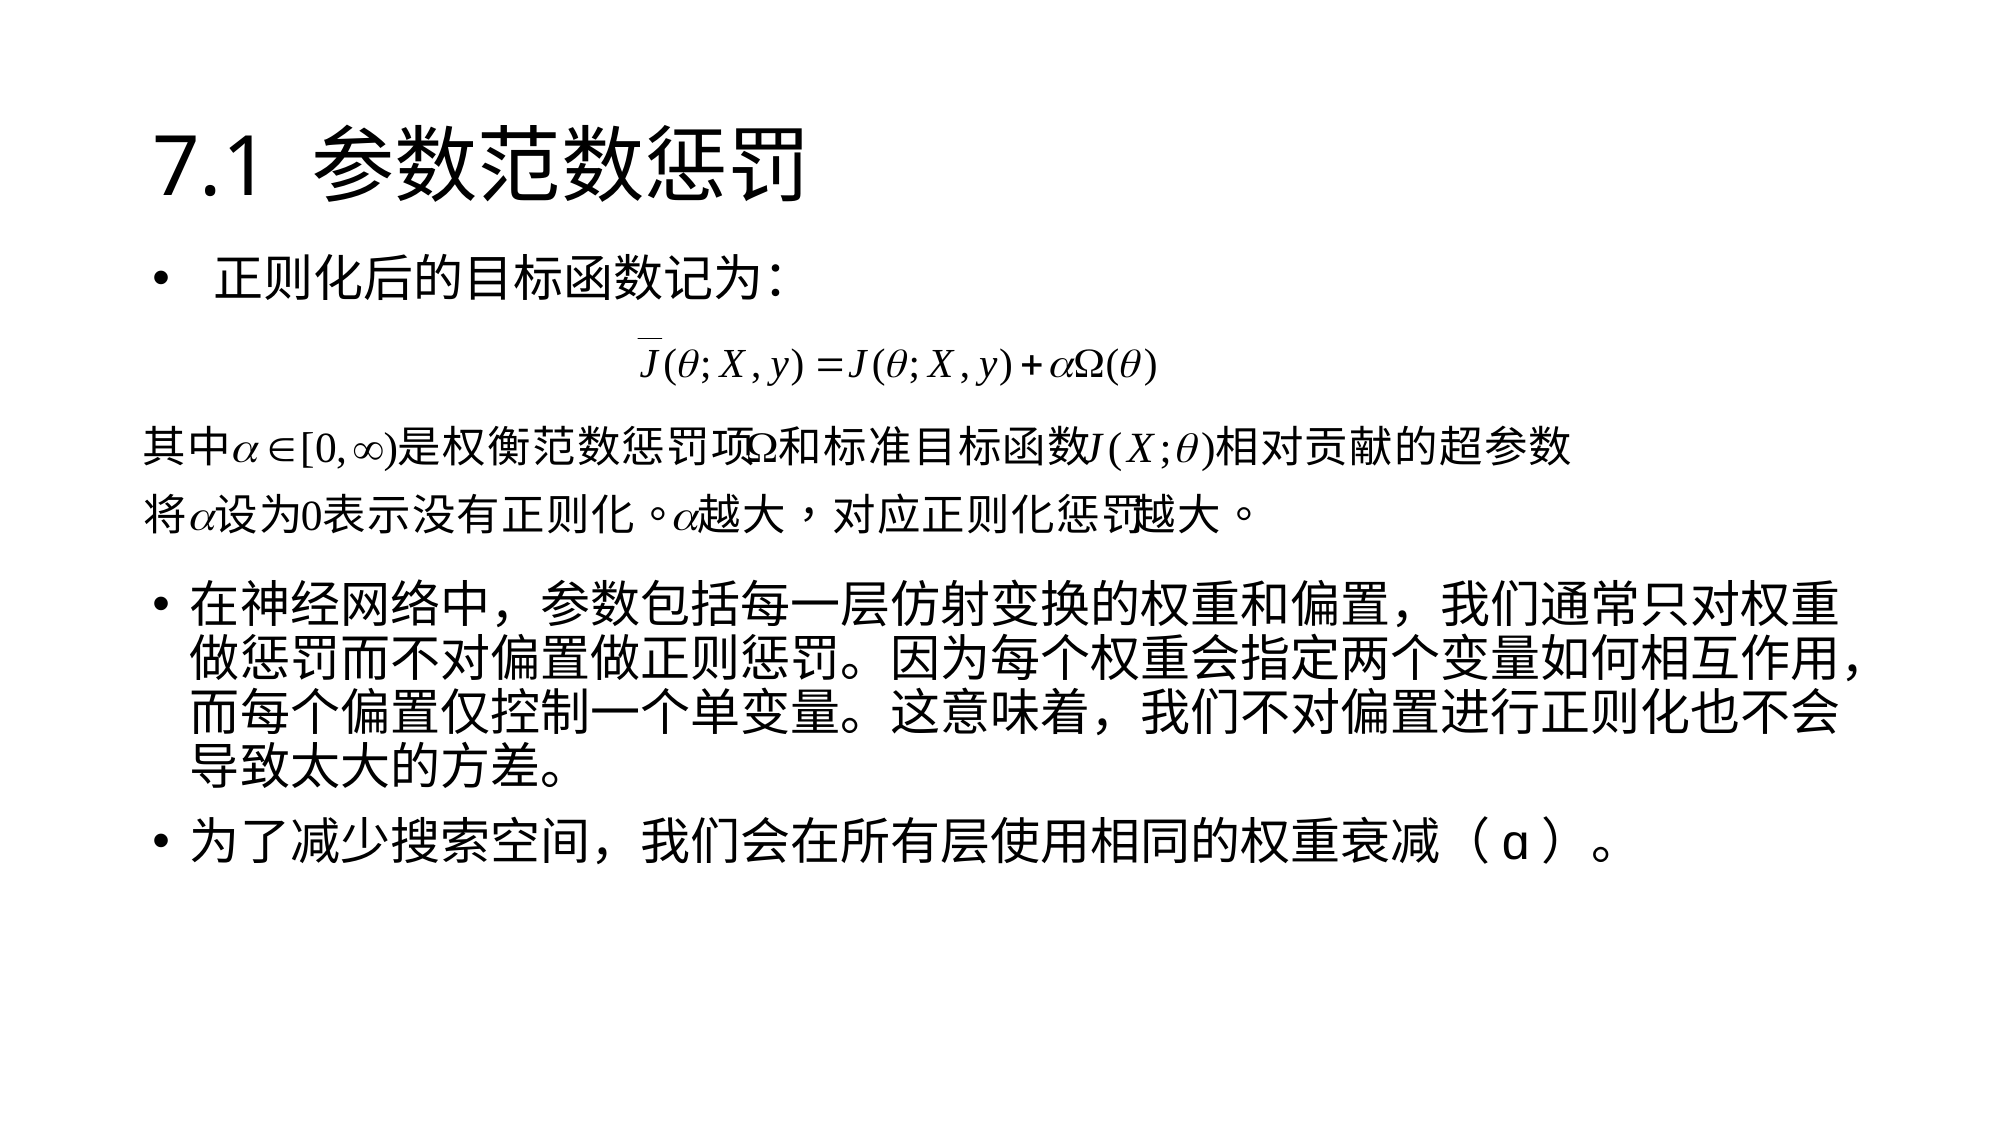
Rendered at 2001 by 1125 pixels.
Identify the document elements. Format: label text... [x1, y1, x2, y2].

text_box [137, 418, 1586, 542]
list 正则化后的目标函数记为： 在神经网络中，参数包括每一层仿射变换的权重和偏置，我们通常只对权重做惩罚而不对偏置做正则惩罚。因为每个权重会指定两个变量如何相互作用，而每个偏置仅控制一个单变量。这意味着，我们不对偏置进行正则化也不会导致太大的方差。 为了减少搜索空间，我们会在所有层使用相同的权重衰减（ɑ）。 [137, 245, 1863, 1014]
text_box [631, 328, 1165, 395]
title 7.1 参数范数惩罚 [137, 59, 1863, 245]
